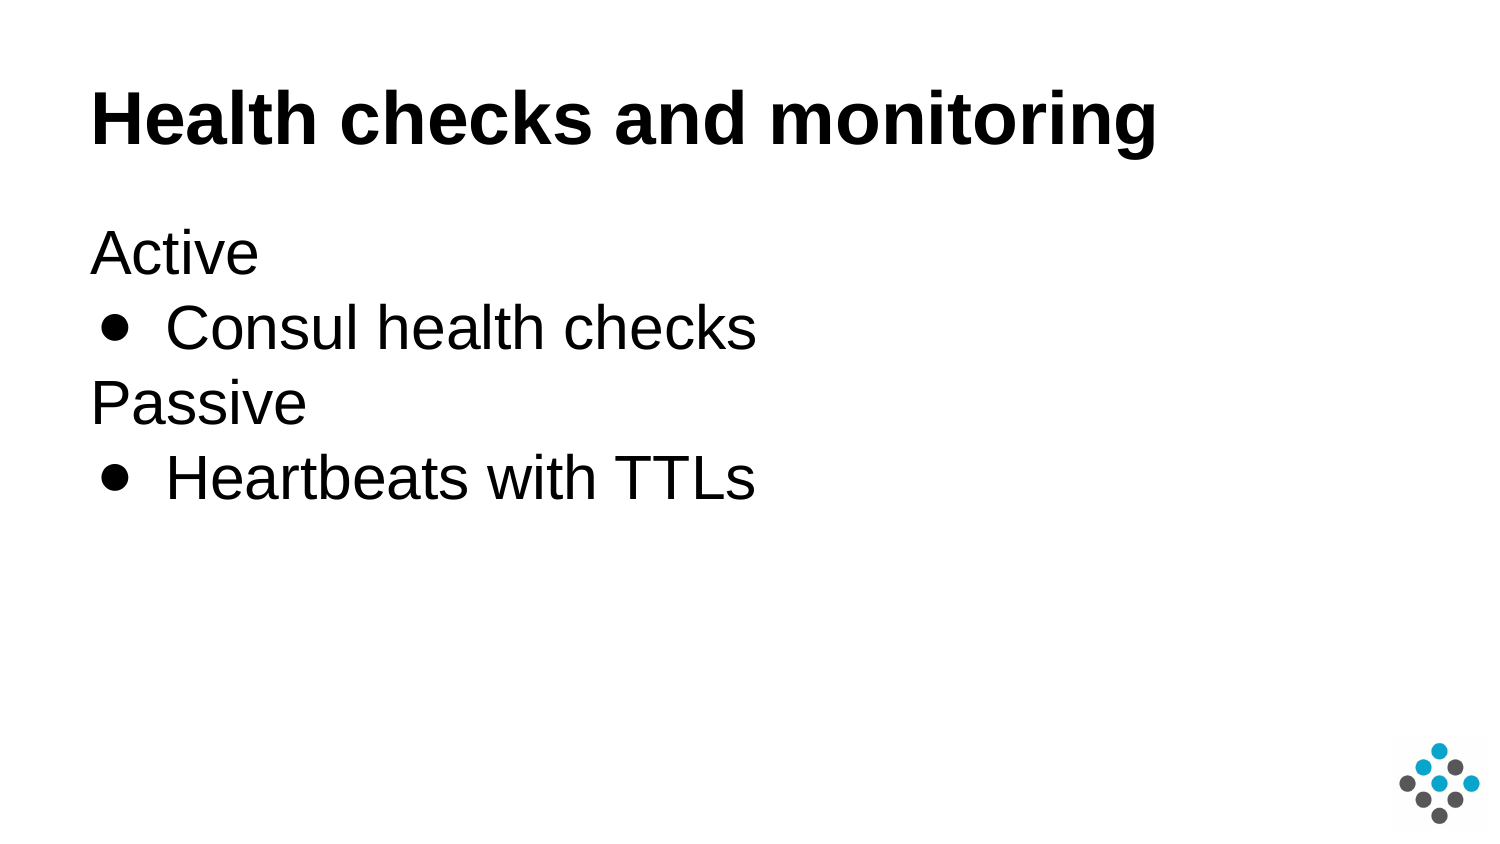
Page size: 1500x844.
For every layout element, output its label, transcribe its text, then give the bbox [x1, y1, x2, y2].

picture [1391, 734, 1488, 832]
list Active Consul health checks Passive Heartbeats with TTLs [75, 196, 1425, 808]
title Health checks and monitoring [75, 33, 1425, 175]
